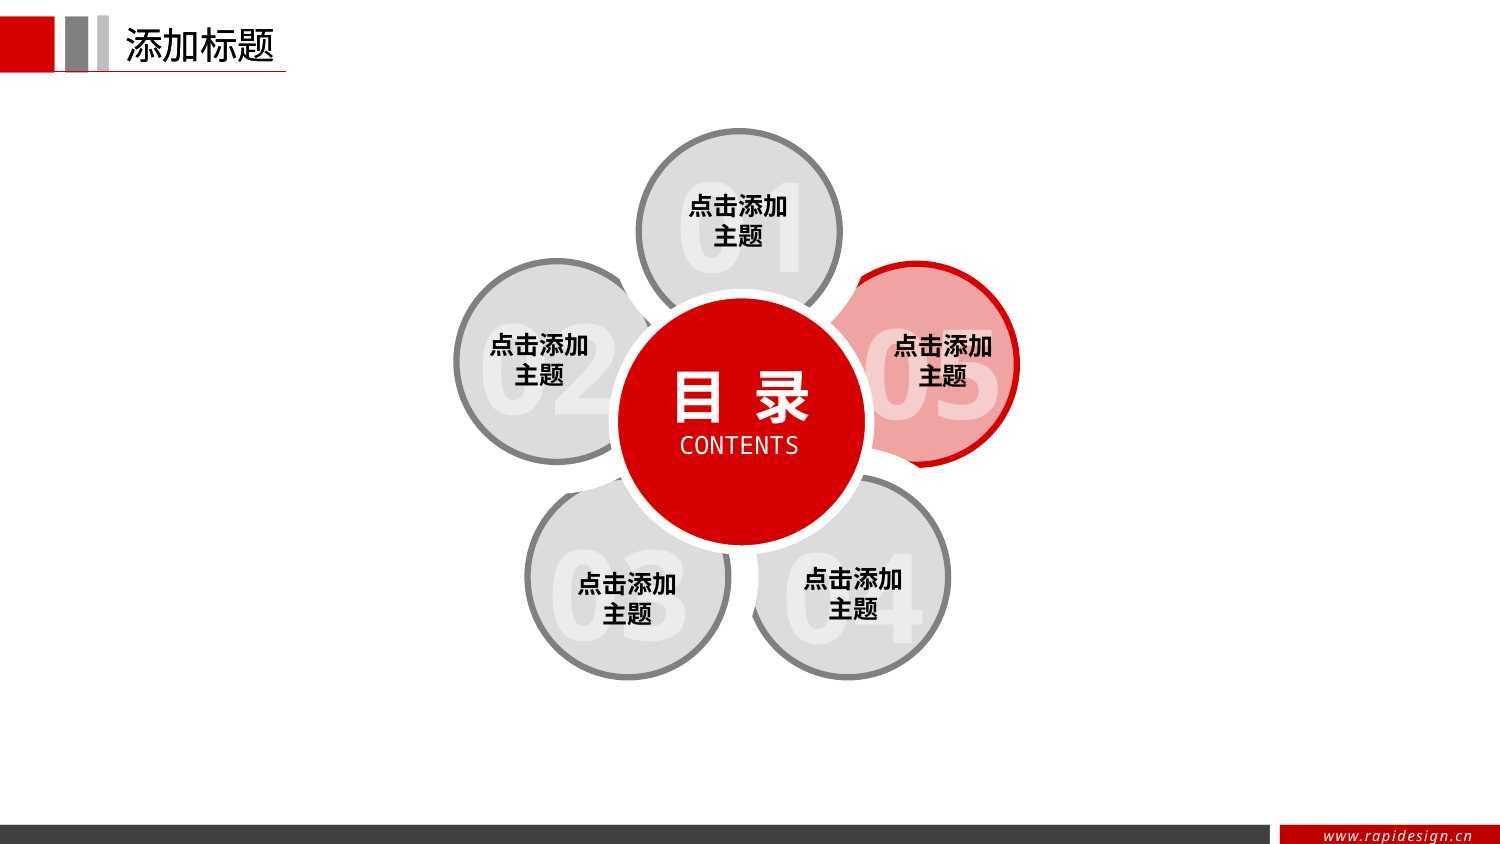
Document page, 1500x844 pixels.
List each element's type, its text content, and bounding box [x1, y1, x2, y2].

text_box [1278, 823, 1308, 844]
text_box www.rapidesign.cn [1308, 818, 1488, 844]
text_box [874, 238, 1046, 496]
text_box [760, 448, 977, 706]
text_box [499, 499, 757, 706]
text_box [428, 235, 608, 492]
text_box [611, 100, 869, 294]
text_box [0, 823, 1272, 844]
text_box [613, 293, 870, 551]
text_box [1488, 823, 1500, 844]
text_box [0, 14, 292, 76]
